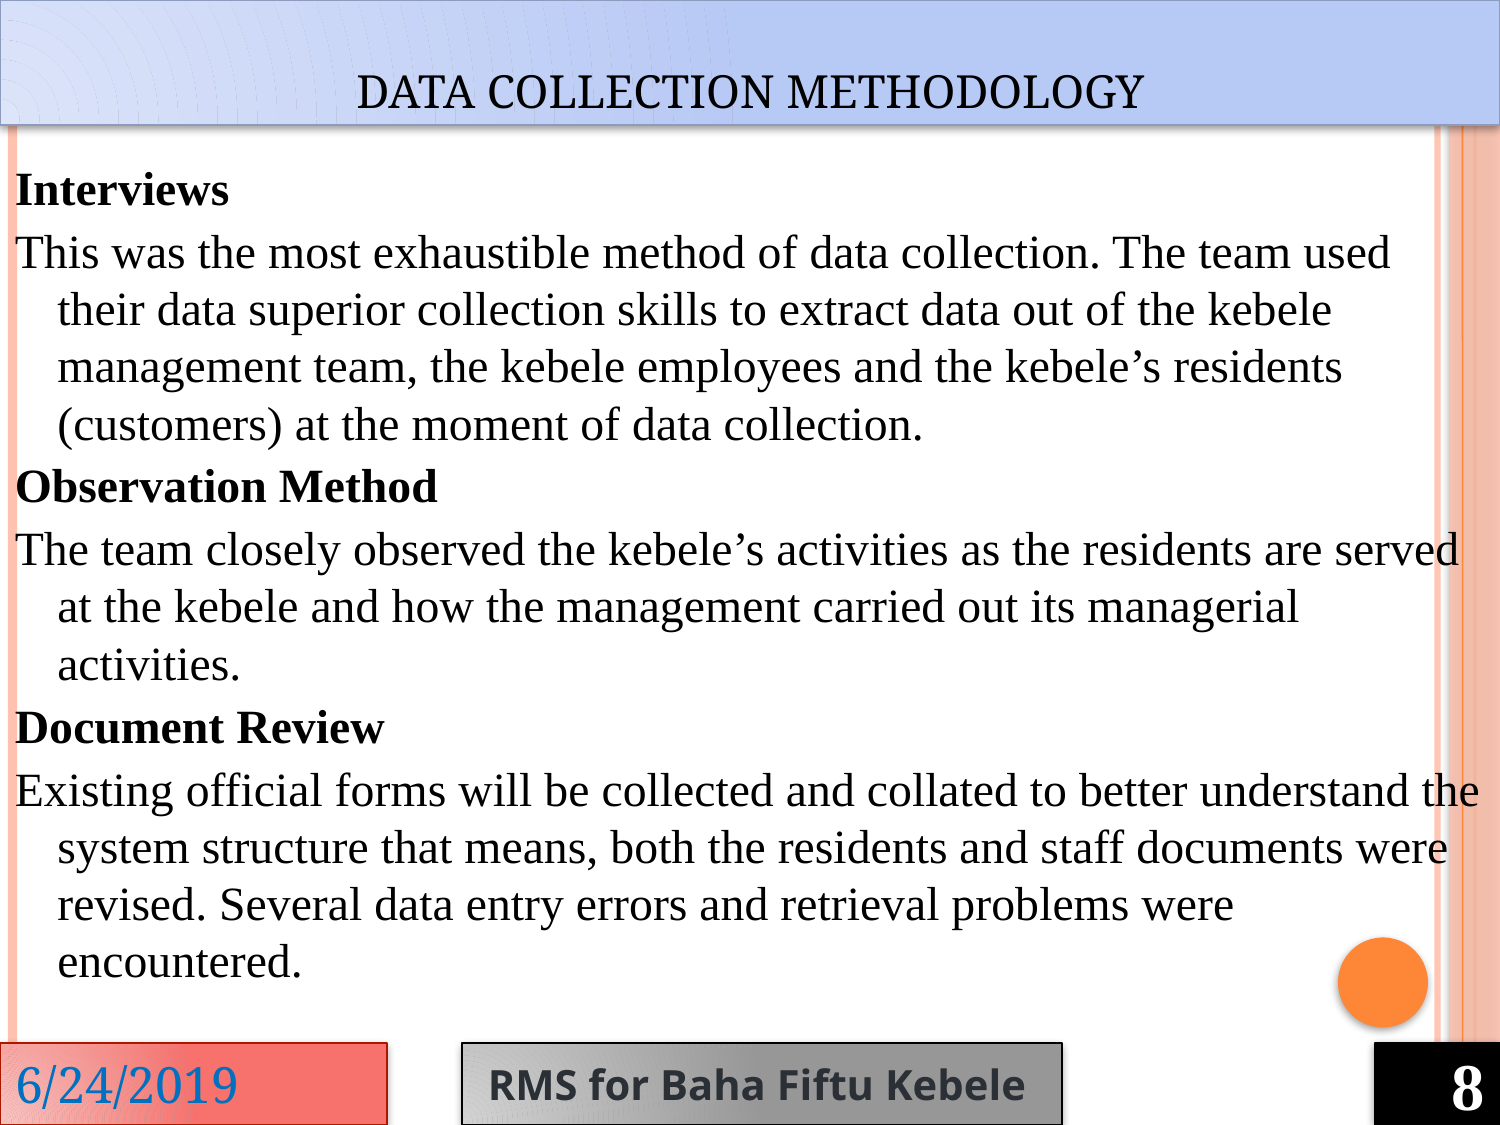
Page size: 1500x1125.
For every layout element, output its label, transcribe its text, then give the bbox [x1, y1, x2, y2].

text_box RMS for Baha Fiftu Kebele [461, 1042, 1063, 1125]
title Data Collection Methodology [0, 0, 1500, 126]
text_box 6/24/2019 [0, 1042, 388, 1125]
list Interviews This was the most exhaustible method of data collection. The team used their data superior collection skills to extract data out of the kebele management team, the kebele employees and the kebele’s residents (customers) at the moment of data collection. Observation Method The team closely observed the kebele’s activities as the residents are served at the kebele and how the management carried out its managerial activities. Document Review Existing official forms will be collected and collated to better understand the system structure that means, both the residents and staff documents were revised. Several data entry errors and retrieval problems were encountered. [0, 149, 1500, 1005]
text_box 8 [1374, 1042, 1500, 1125]
